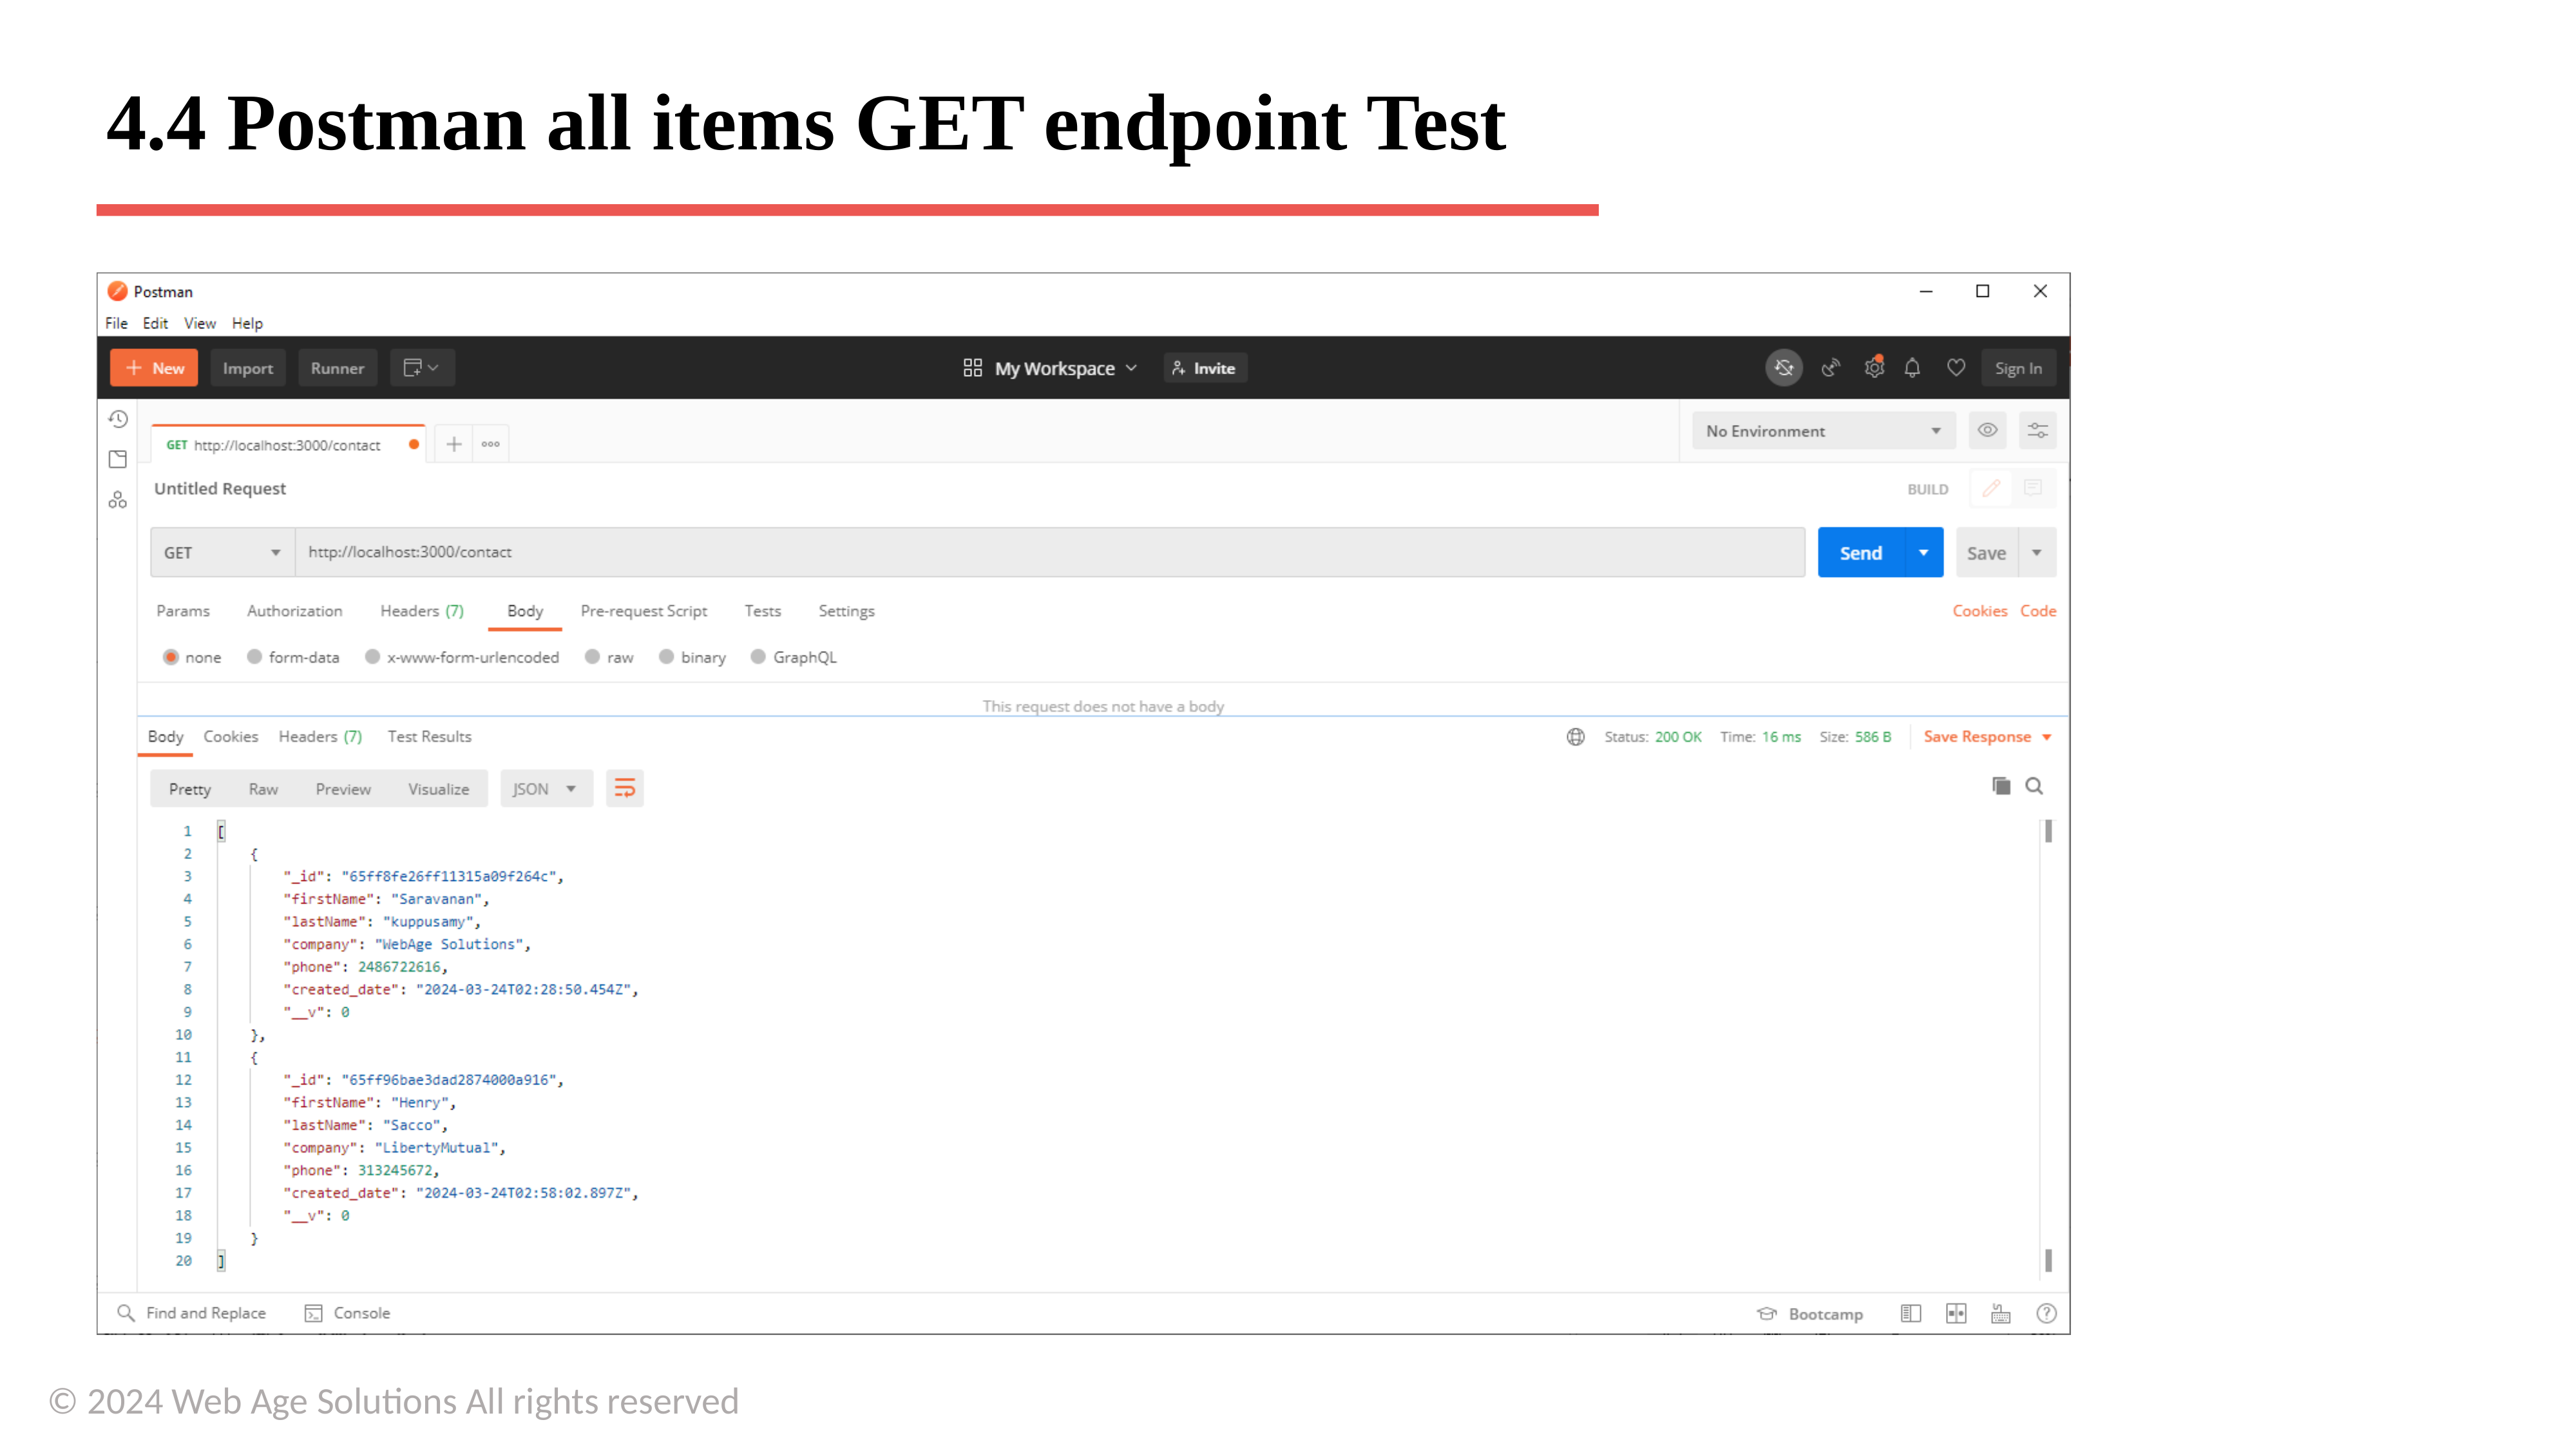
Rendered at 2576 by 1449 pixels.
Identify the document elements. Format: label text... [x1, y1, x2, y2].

title 4.4 Postman all items GET endpoint Test [97, 49, 1613, 198]
picture [96, 272, 2071, 1335]
text_box © 2024 Web Age Solutions All rights reserved [38, 1372, 1100, 1449]
text_box [96, 204, 1599, 217]
